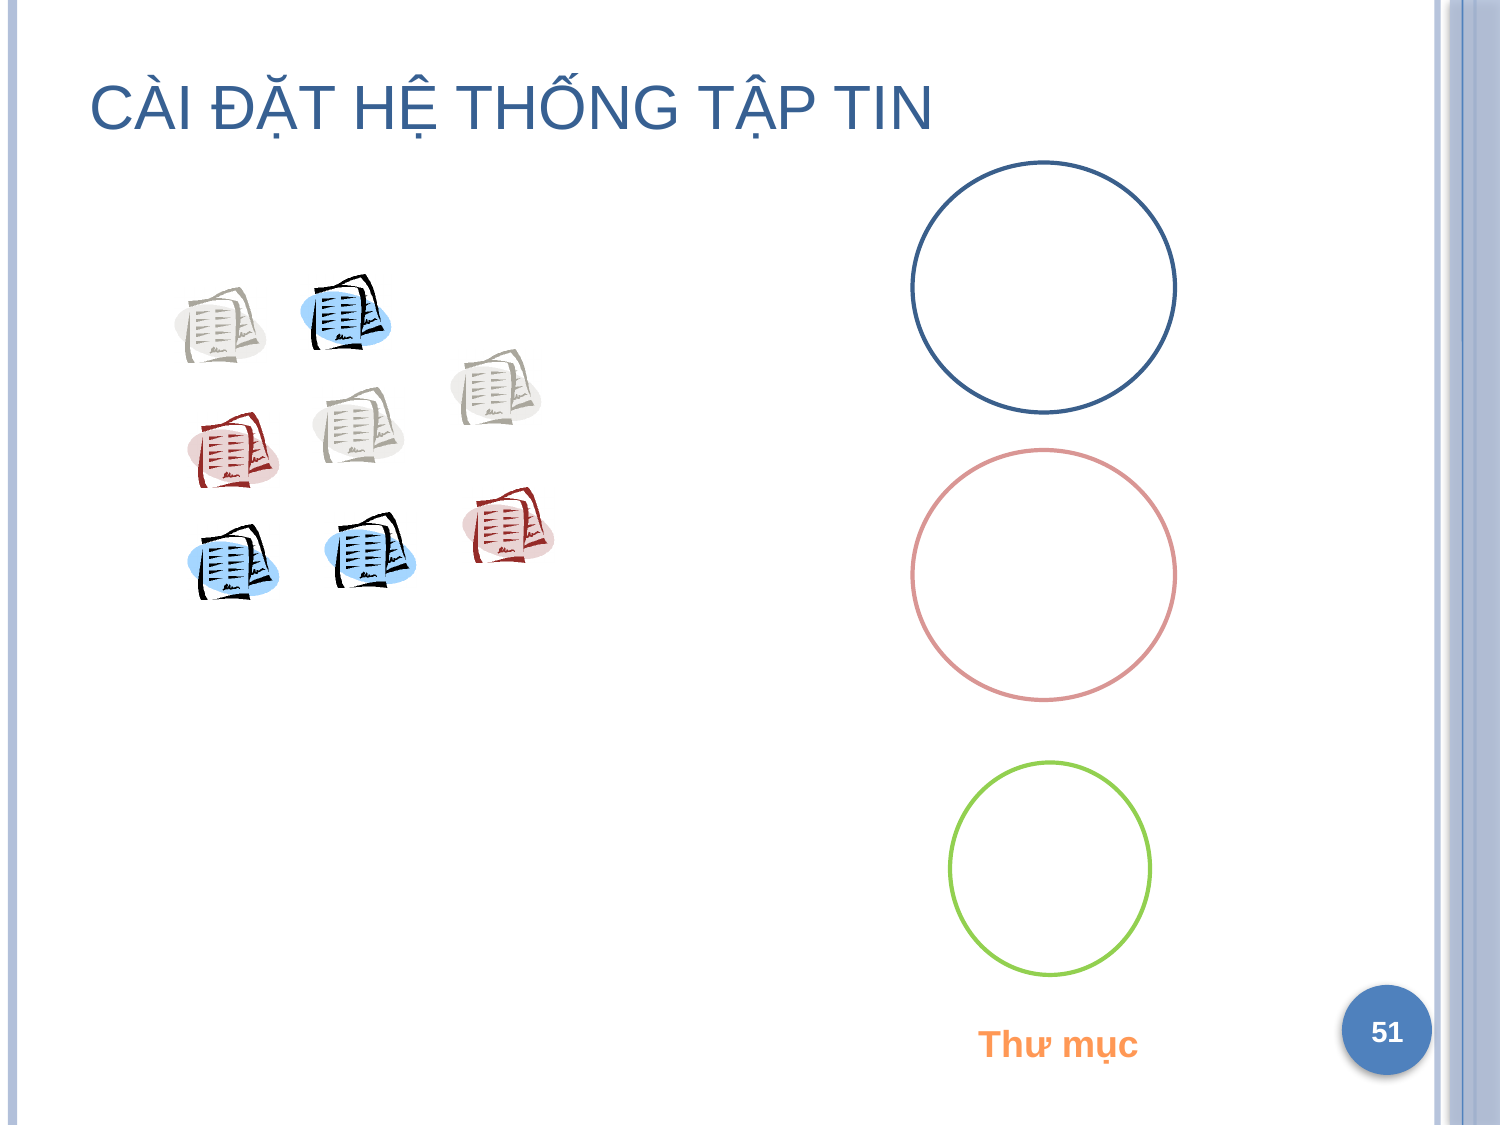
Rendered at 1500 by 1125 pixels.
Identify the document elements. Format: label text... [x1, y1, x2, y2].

picture [449, 349, 543, 426]
picture [299, 274, 393, 351]
text_box [947, 760, 1153, 978]
picture [186, 524, 280, 601]
text_box Thư mục [963, 1012, 1154, 1073]
picture [186, 411, 280, 488]
title Cài đặt hệ thống tập tin [75, 45, 1338, 150]
text_box [910, 447, 1178, 703]
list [174, 286, 268, 363]
text_box [910, 160, 1178, 415]
slide_number 51 [1337, 988, 1438, 1074]
picture [311, 386, 405, 463]
picture [324, 511, 418, 588]
picture [461, 486, 555, 563]
